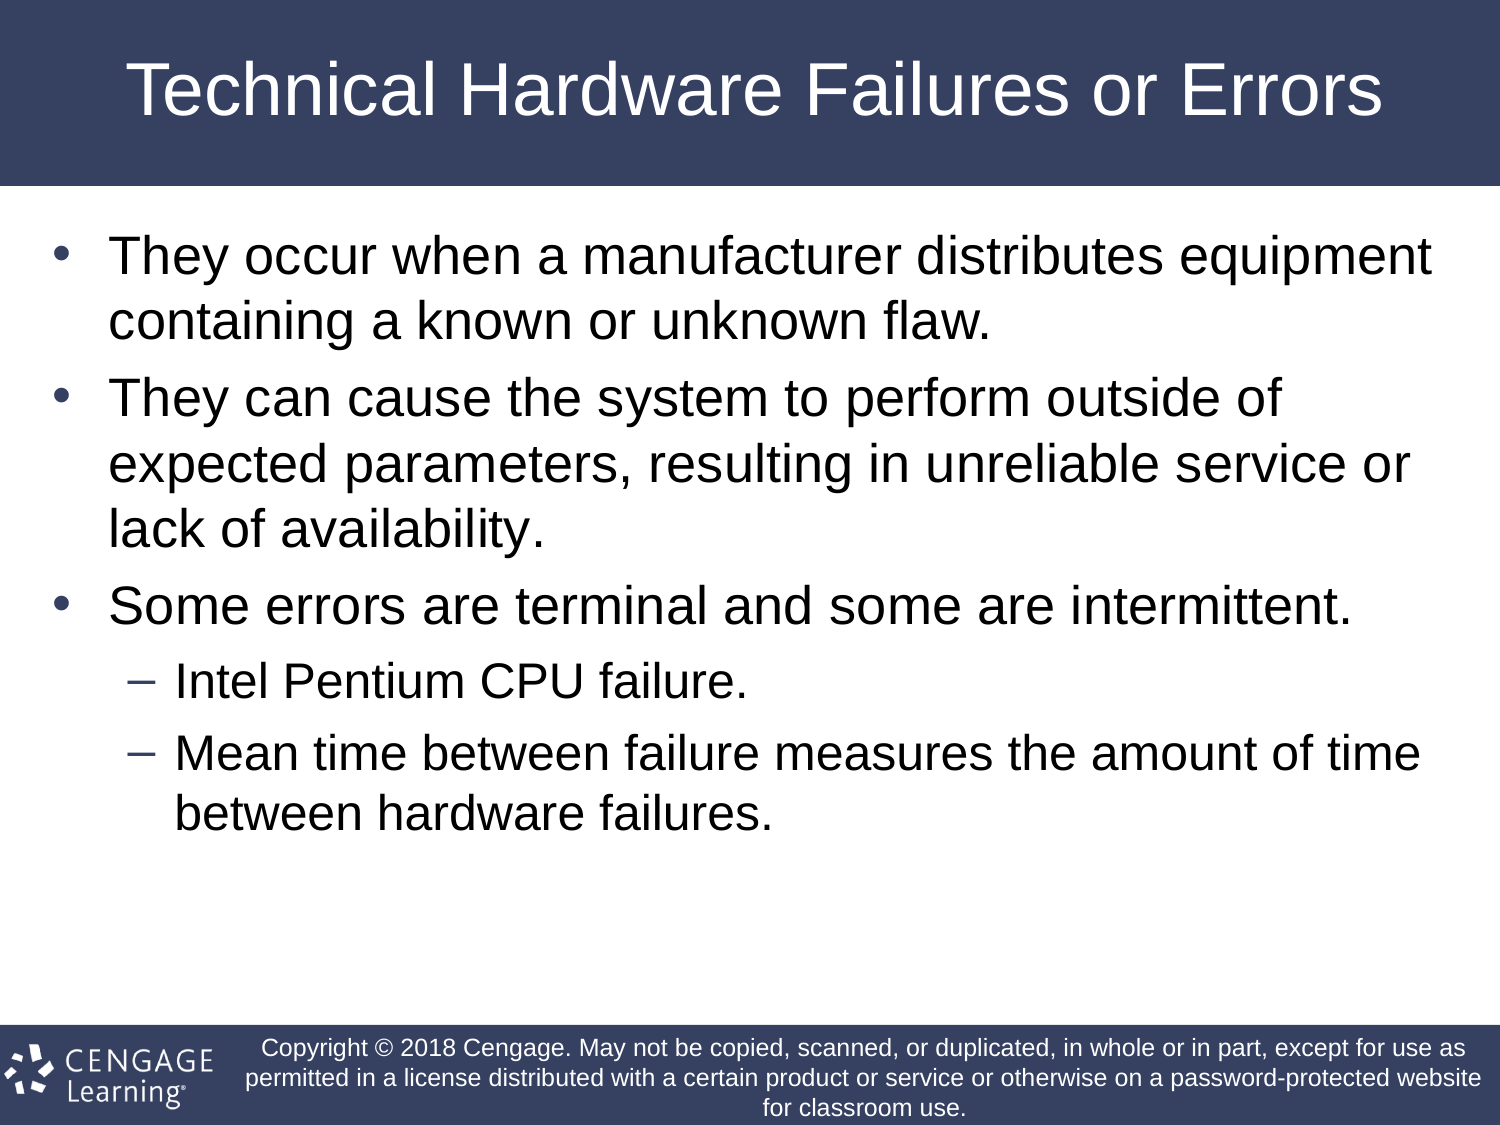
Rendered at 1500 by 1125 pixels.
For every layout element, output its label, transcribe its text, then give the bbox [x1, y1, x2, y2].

title Technical Hardware Failures or Errors [87, 0, 1443, 171]
picture [0, 1040, 216, 1113]
list They occur when a manufacturer distributes equipment containing a known or unknown flaw. They can cause the system to perform outside of expected parameters, resulting in unreliable service or lack of availability. Some errors are terminal and some are intermittent. Intel Pentium CPU failure. Mean time between failure measures the amount of time between hardware failures. [37, 212, 1475, 1005]
